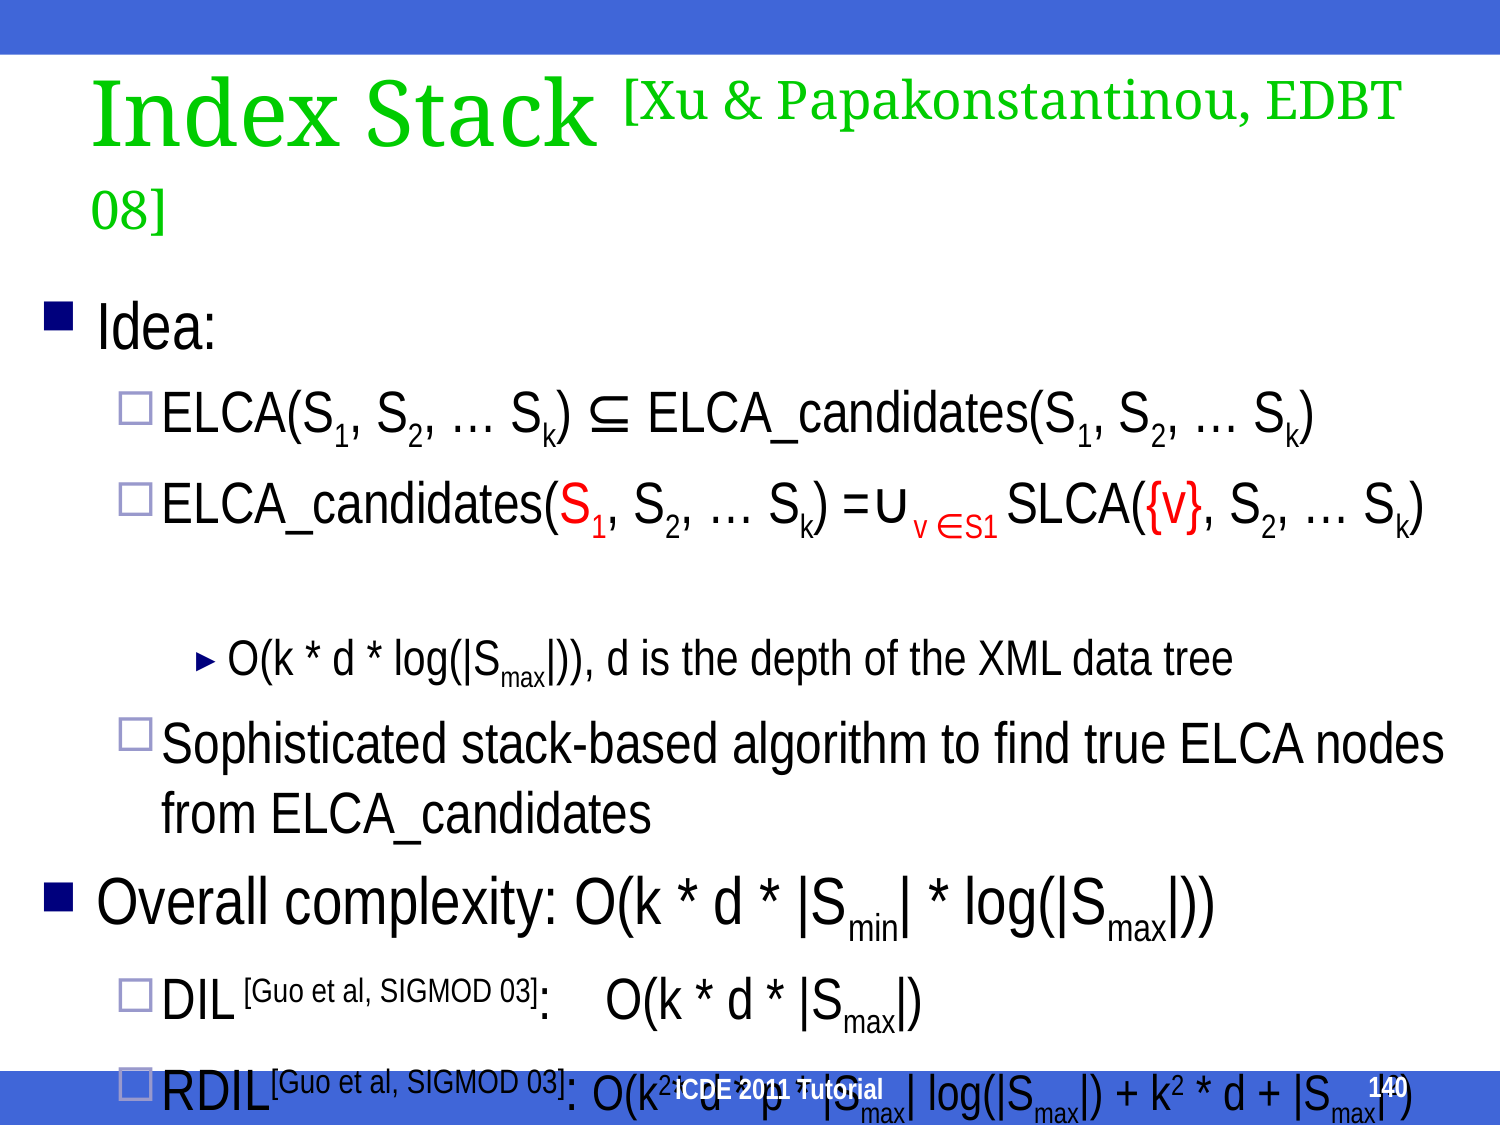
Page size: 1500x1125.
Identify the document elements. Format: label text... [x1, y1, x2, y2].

title Index Stack [Xu & Papakonstantinou, EDBT 08] [74, 74, 1426, 256]
footer ICDE 2011 Tutorial [348, 1076, 1211, 1113]
list Idea: ELCA(S1, S2, … Sk) ⊆ ELCA_candidates(S1, S2, … Sk) ELCA_candidates(S1, S2, … Sk) =∪v ∈S1 SLCA({v}, S2, … Sk) O(k * d * log(|Smax|)), d is the depth of the XML data tree Sophisticated stack-based algorithm to find true ELCA nodes from ELCA_candidates Overall complexity: O(k * d * |Smin| * log(|Smax|)) DIL [Guo et al, SIGMOD 03]: O(k * d * |Smax|) RDIL[Guo et al, SIGMOD 03]: O(k2* d * p * |Smax| log(|Smax|) + k2 * d + |Smax|2) [24, 274, 1500, 1113]
slide_number 140 [1234, 1074, 1424, 1111]
